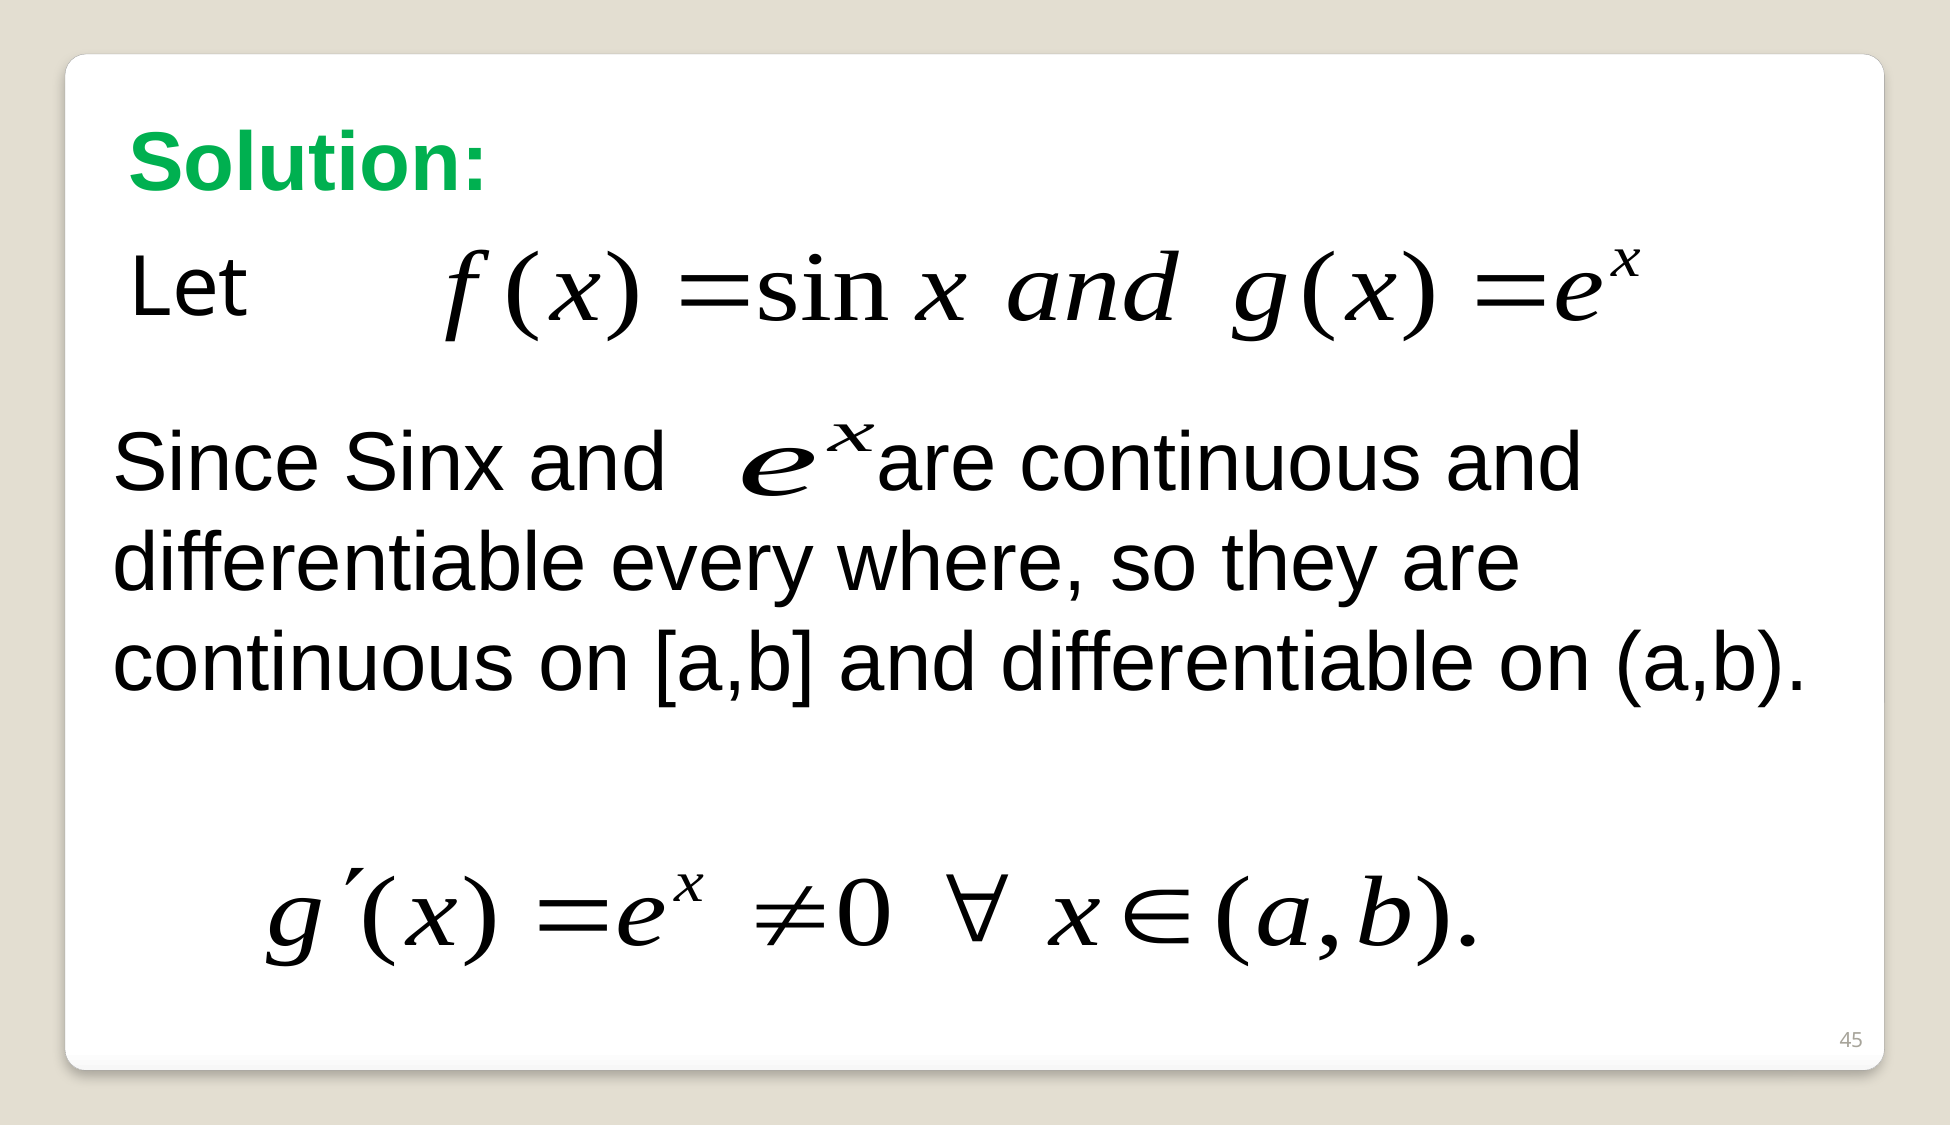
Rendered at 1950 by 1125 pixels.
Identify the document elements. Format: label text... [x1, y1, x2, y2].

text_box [243, 837, 1497, 988]
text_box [97, 387, 1853, 719]
slide_number 45 [1780, 1002, 1878, 1063]
text_box Solution: [113, 99, 634, 212]
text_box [113, 212, 1693, 363]
